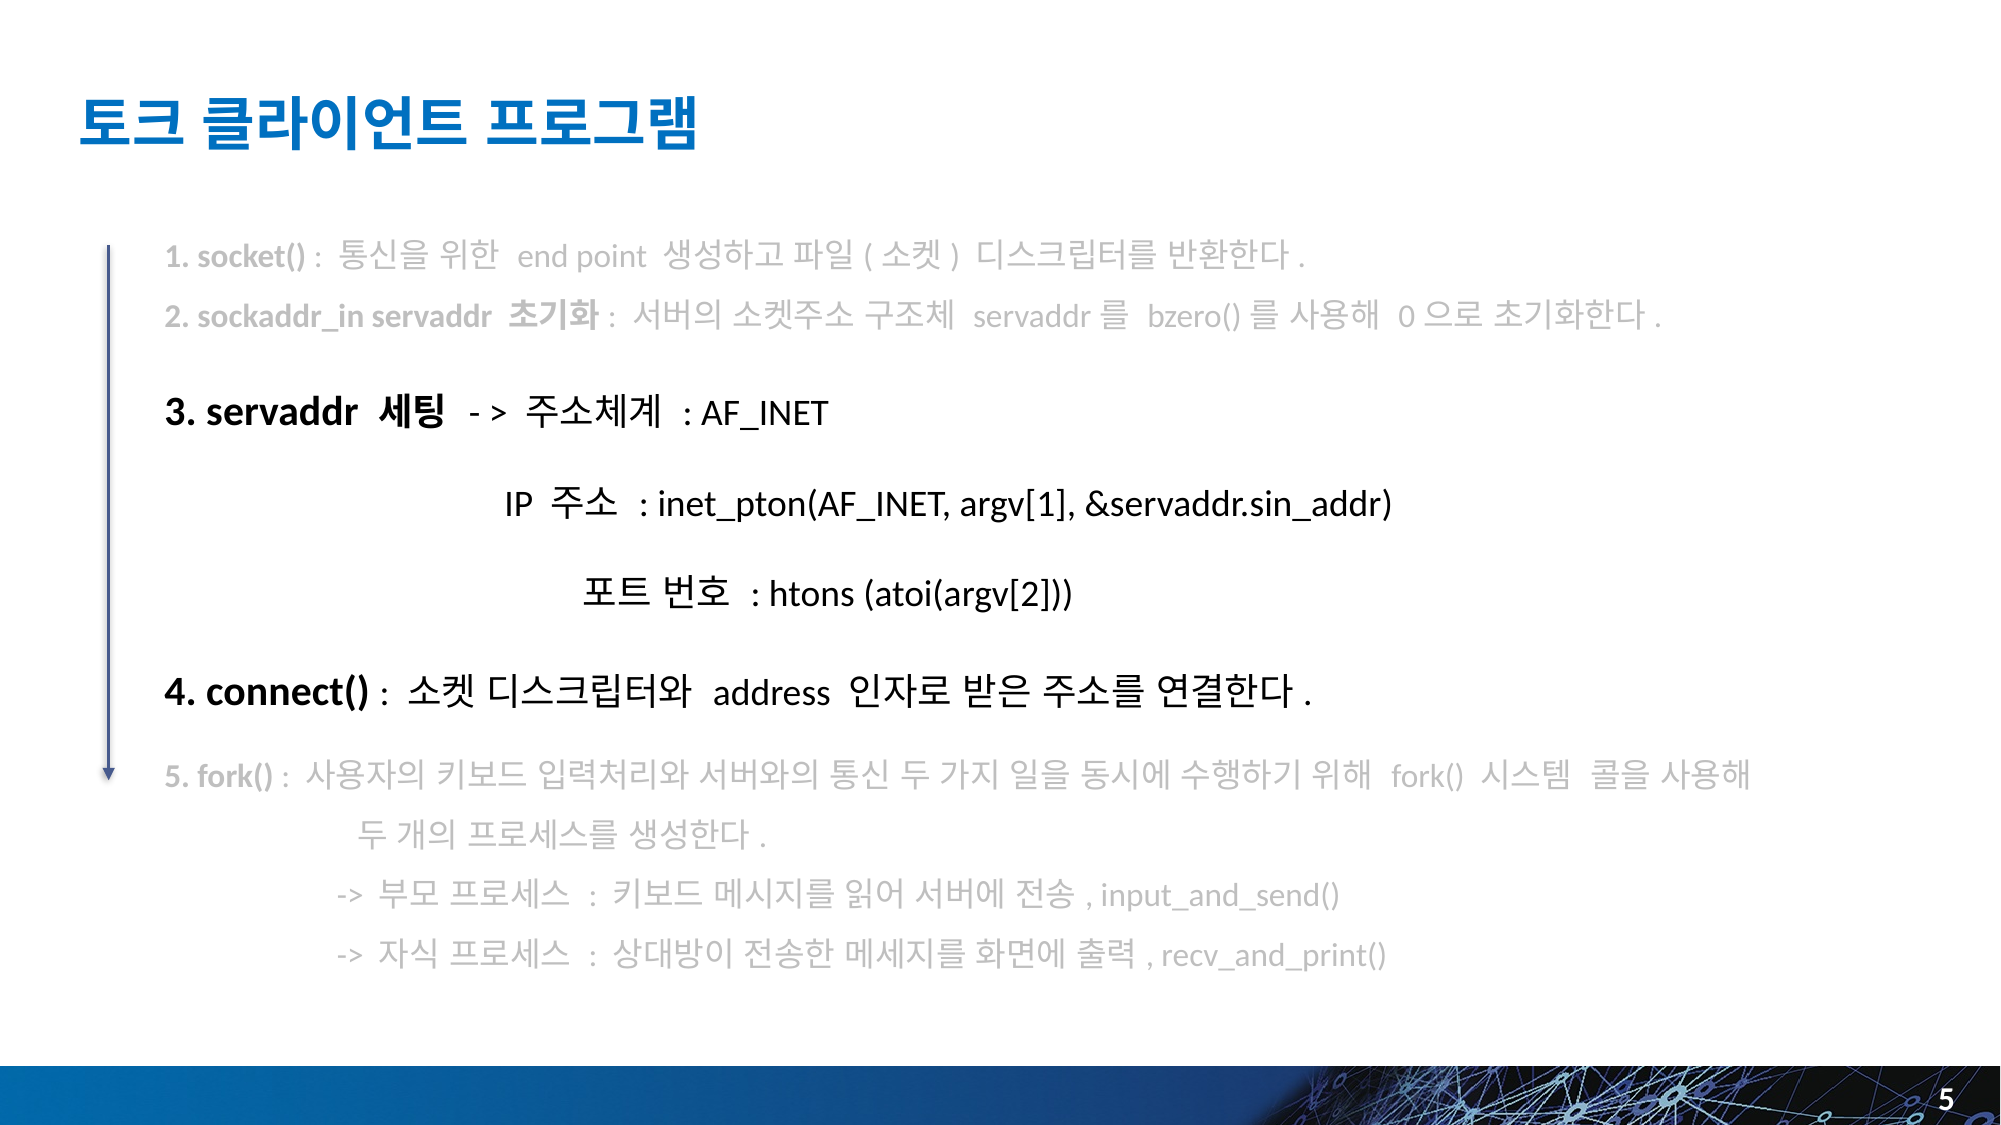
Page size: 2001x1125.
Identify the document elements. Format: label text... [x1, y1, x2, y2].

picture [0, 1066, 2001, 1125]
text_box 1. socket() : 통신을 위한 end point 생성하고 파일(소켓) 디스크립터를 반환한다. 2. sockaddr_in servaddr 초기화: 서버의 소켓주소 구조체 servaddr를 bzero()를 사용해 0으로 초기화한다. 3. servaddr 세팅 - > 주소체계 : AF_INET IP 주소 : inet_pton(AF_INET, argv[1], &servaddr.sin_addr) 포트 번호 : htons (atoi(argv[2])) 4. connect() : 소켓 디스크립터와 address 인자로 받은 주소를 연결한다. 5. fork() : 사용자의 키보드 입력처리와 서버와의 통신 두 가지 일을 동시에 수행하기 위해 fork() 시스템 콜을 사용해 두 개의 프로세스를 생성한다. -> 부모 프로세스 : 키보드 메시지를 읽어 서버에 전송, input_and_send() -> 자식 프로세스 : 상대방이 전송한 메세지를 화면에 출력, recv_and_print() [149, 206, 1936, 981]
slide_number 5 [1519, 1067, 1970, 1125]
text_box 토크 클라이언트 프로그램 [63, 43, 790, 181]
